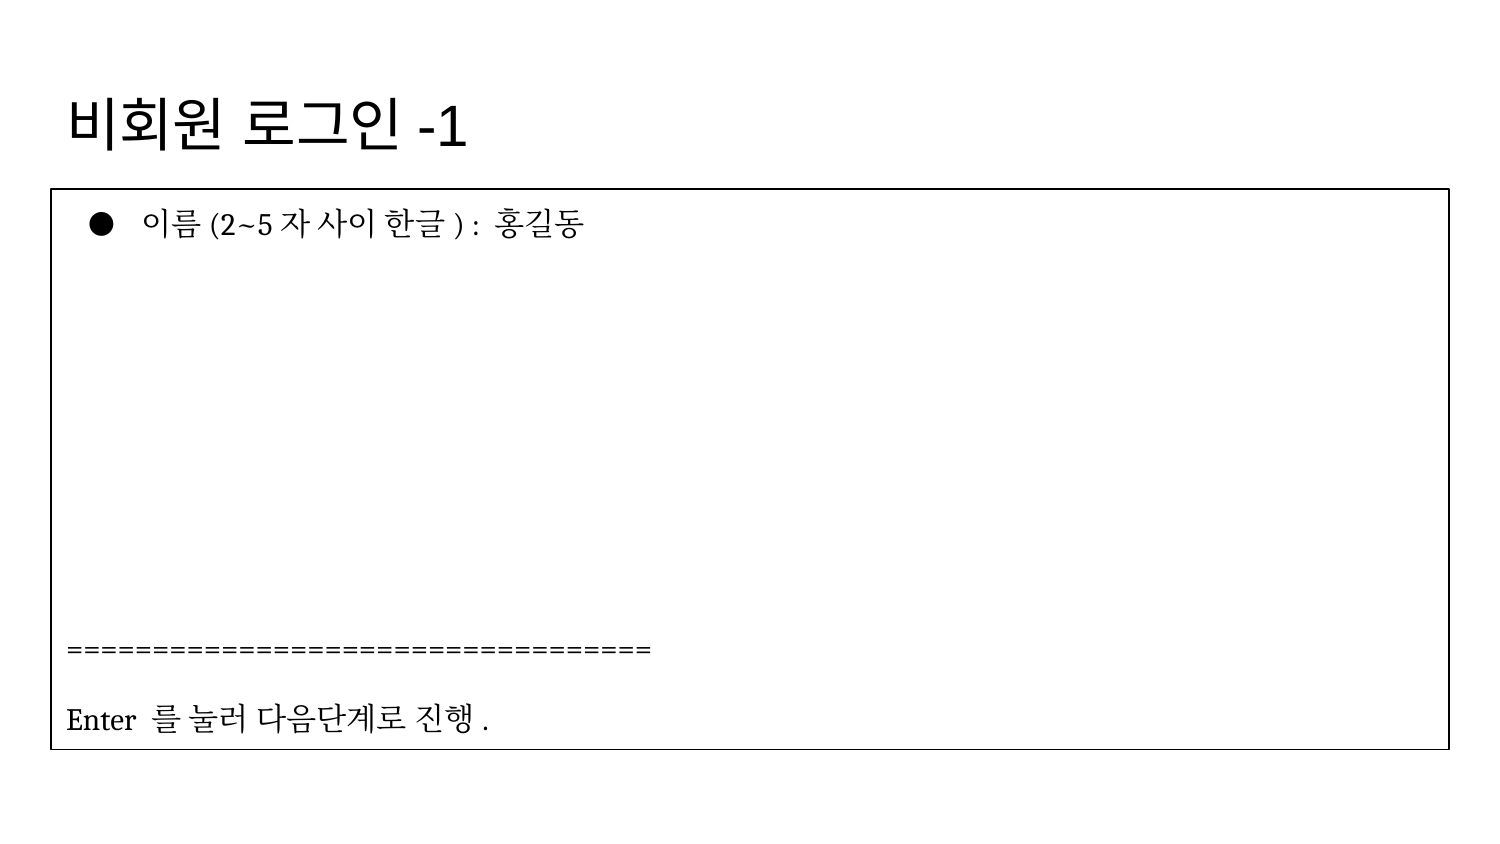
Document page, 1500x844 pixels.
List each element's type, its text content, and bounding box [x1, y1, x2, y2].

title 비회원 로그인-1 [51, 72, 1449, 167]
list 이름(2~5자 사이 한글) : 홍길동 ================================== Enter 를 눌러 다음단계로 진행. [51, 189, 1449, 750]
